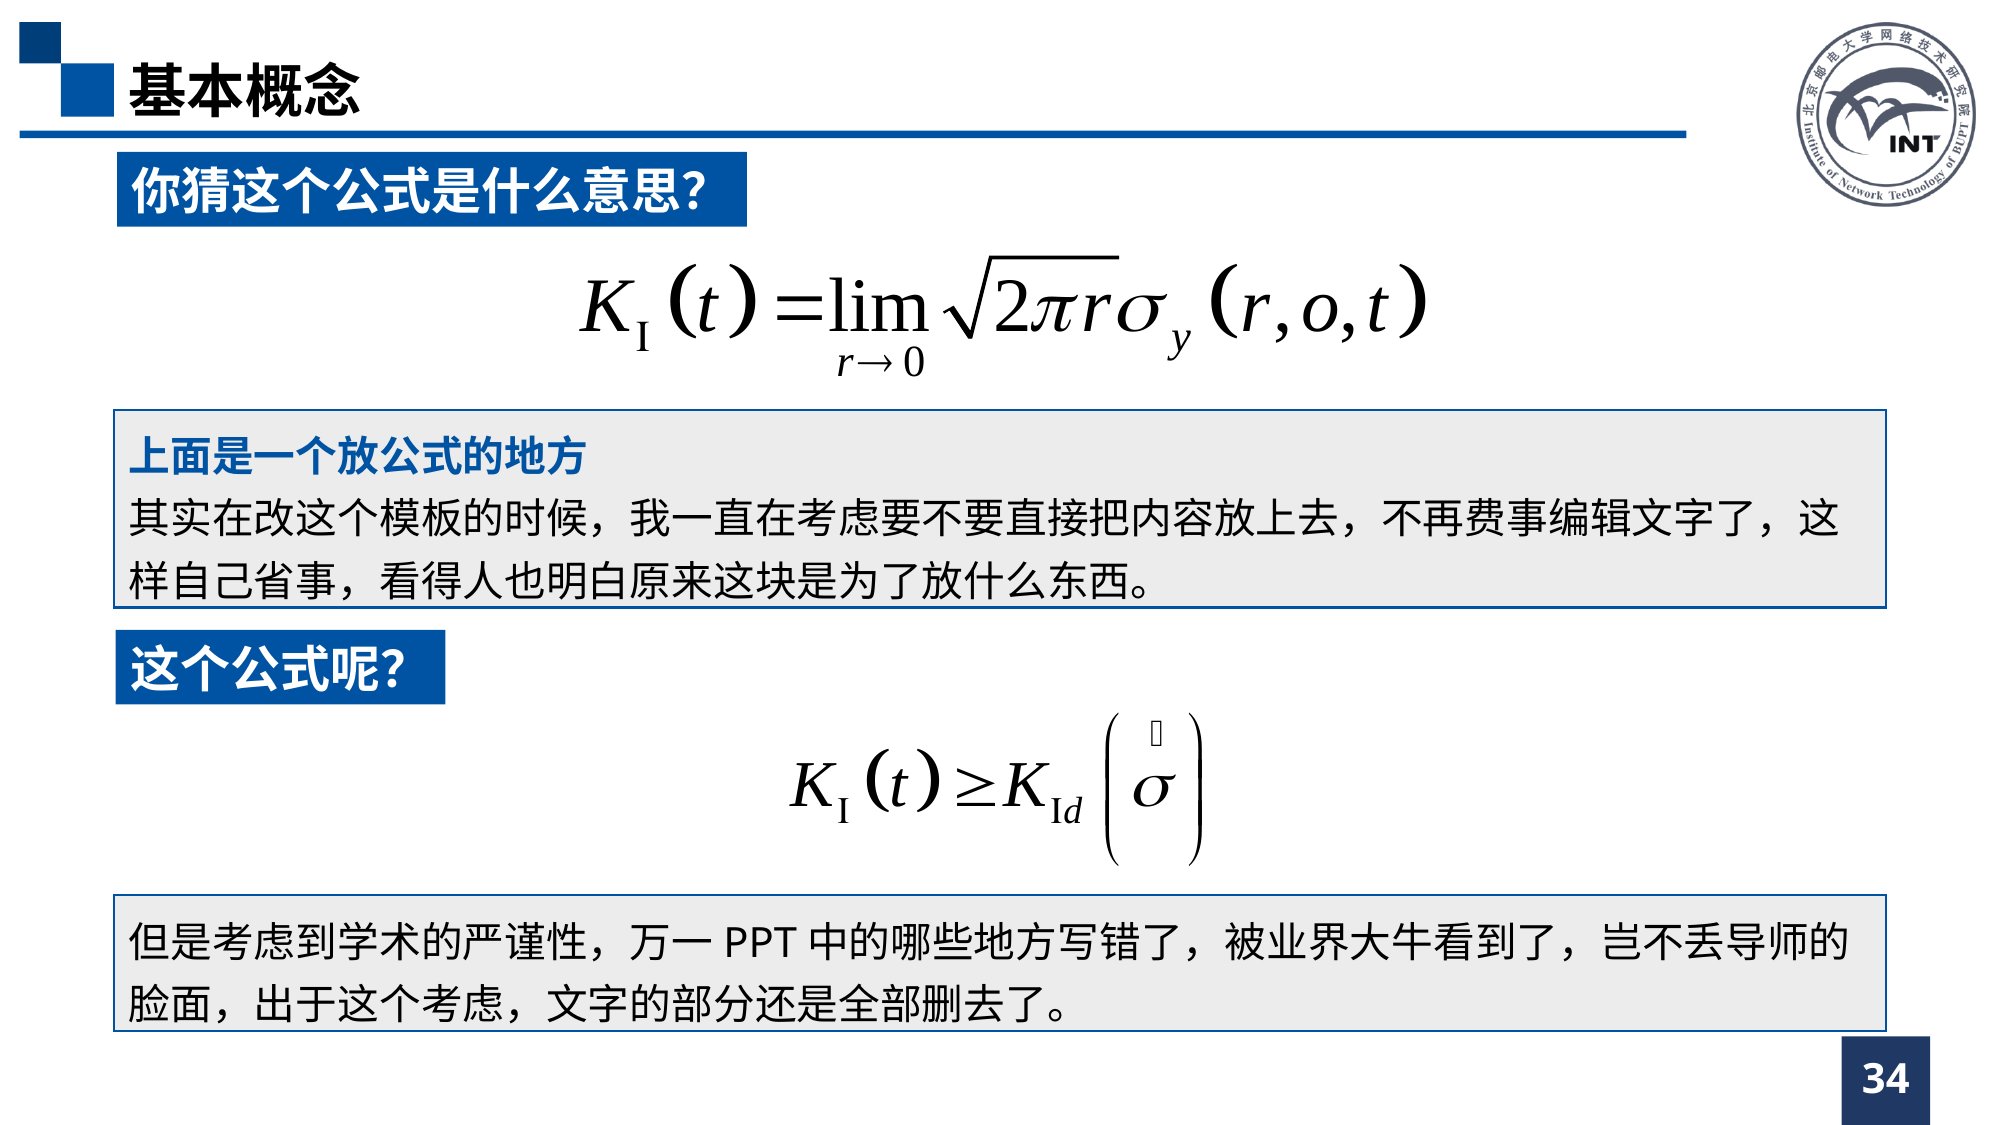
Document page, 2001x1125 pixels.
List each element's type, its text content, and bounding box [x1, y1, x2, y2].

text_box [113, 895, 1886, 1037]
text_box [113, 409, 1886, 615]
text_box 基本概念 [113, 47, 1000, 132]
text_box 这个公式呢？ [115, 629, 446, 705]
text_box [566, 241, 1434, 396]
text_box 你猜这个公式是什么意思？ [117, 151, 747, 227]
slide_number 34 [1771, 1050, 2000, 1111]
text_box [778, 697, 1222, 883]
